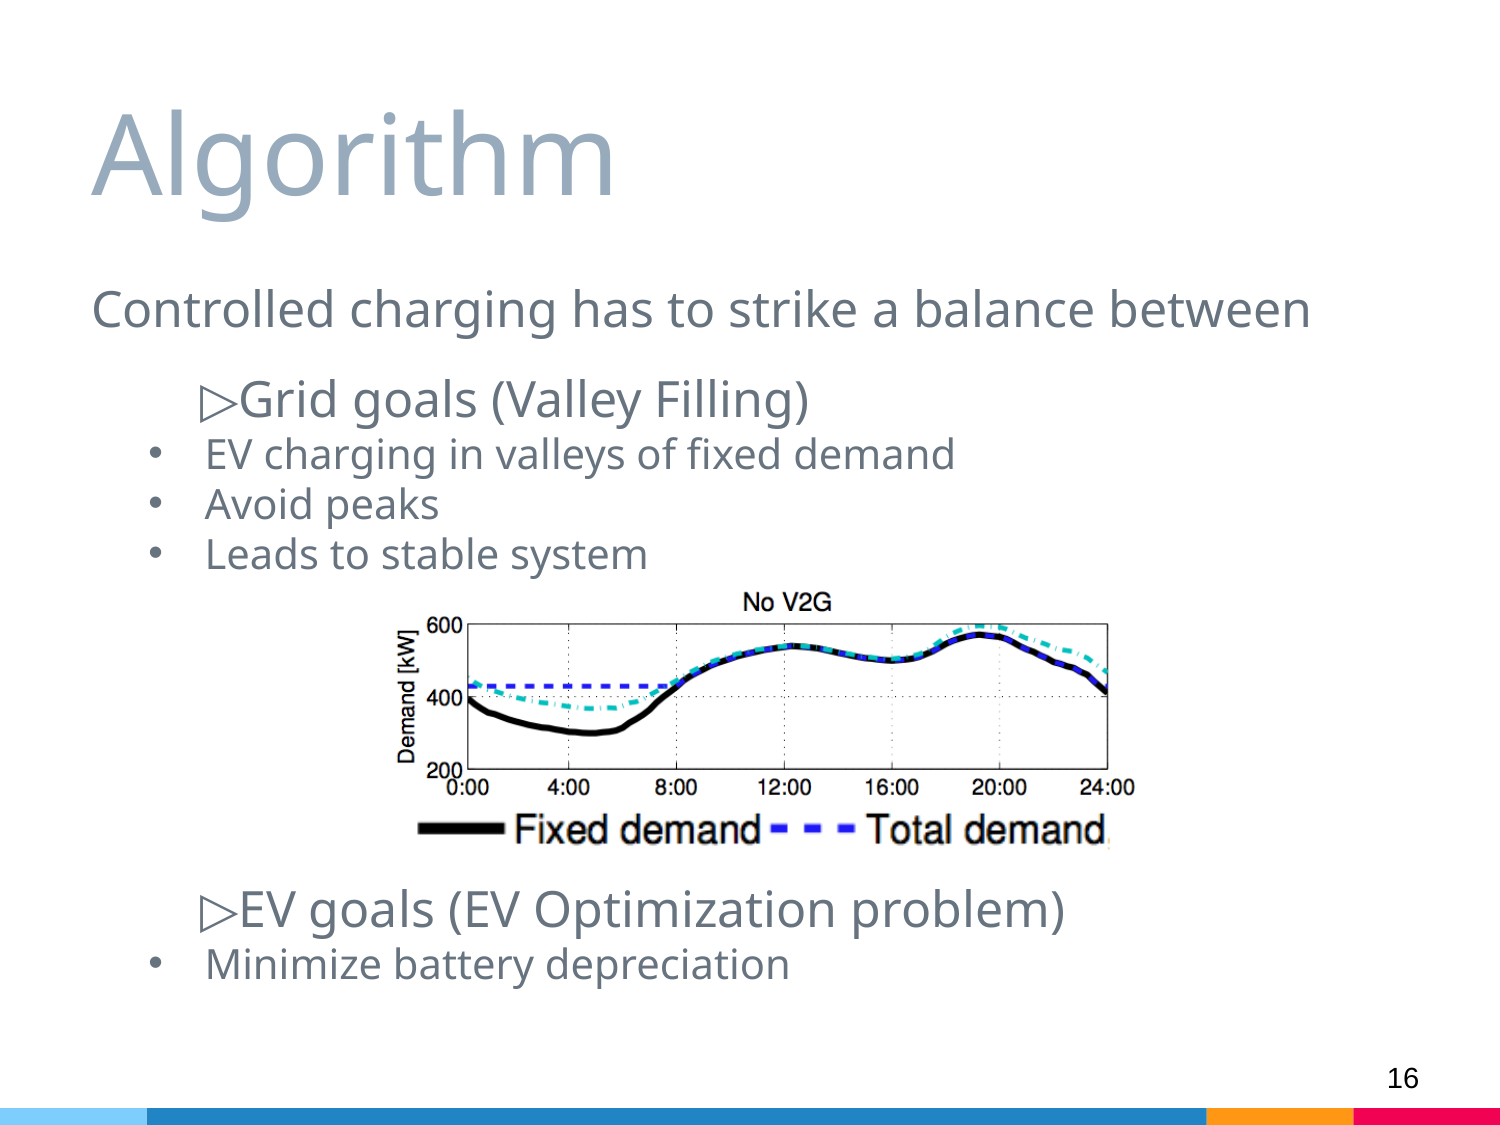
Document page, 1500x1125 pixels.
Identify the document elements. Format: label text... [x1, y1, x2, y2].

list Controlled charging has to strike a balance between Grid goals (Valley Filling) EV charging in valleys of fixed demand Avoid peaks Leads to stable system EV goals (EV Optimization problem) Minimize battery depreciation [76, 232, 1354, 1010]
title Algorithm [76, 45, 1354, 232]
picture [376, 583, 1140, 861]
